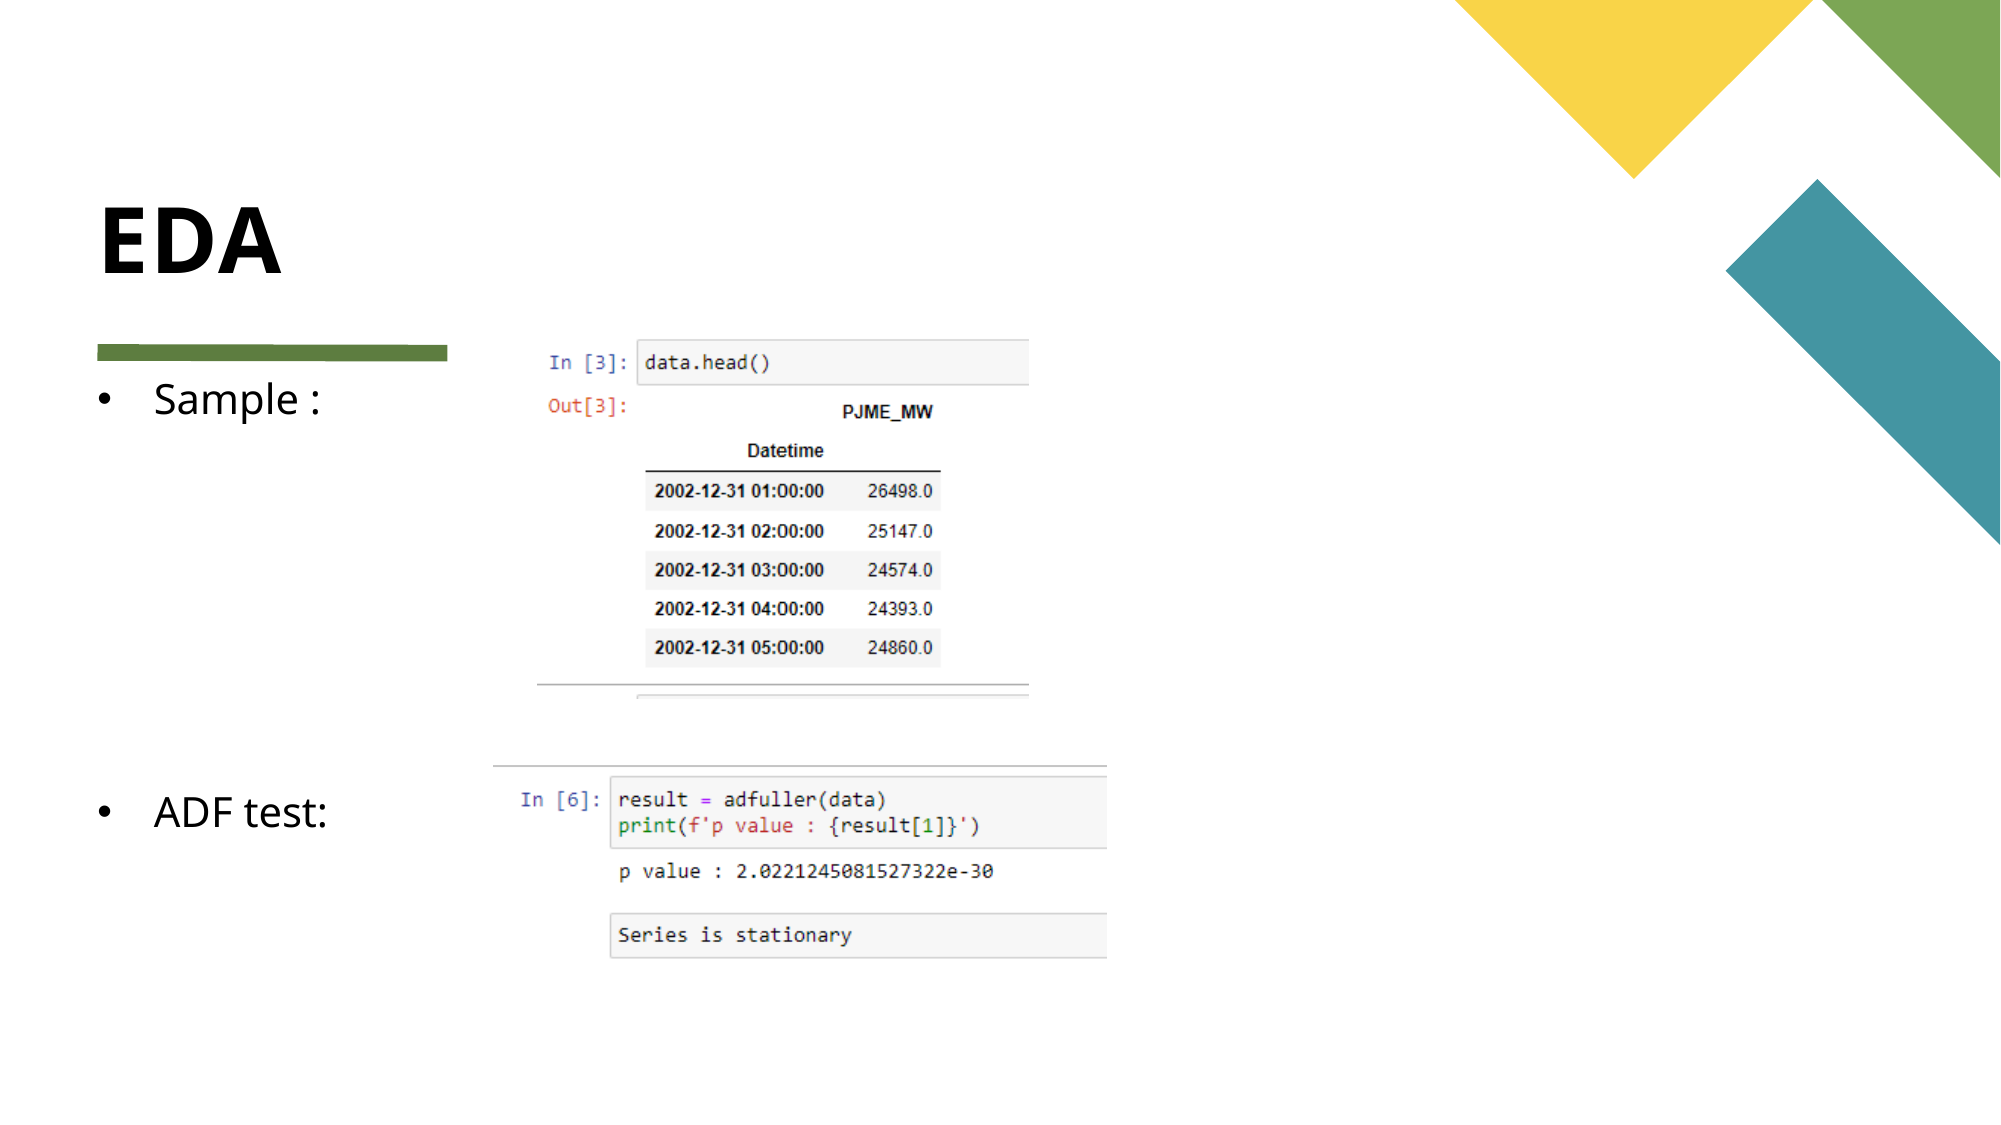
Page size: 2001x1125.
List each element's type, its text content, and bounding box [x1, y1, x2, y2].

picture [493, 764, 1107, 974]
list Sample : ADF test: [97, 370, 1936, 1034]
title EDA [97, 45, 1702, 291]
picture [537, 335, 1029, 699]
